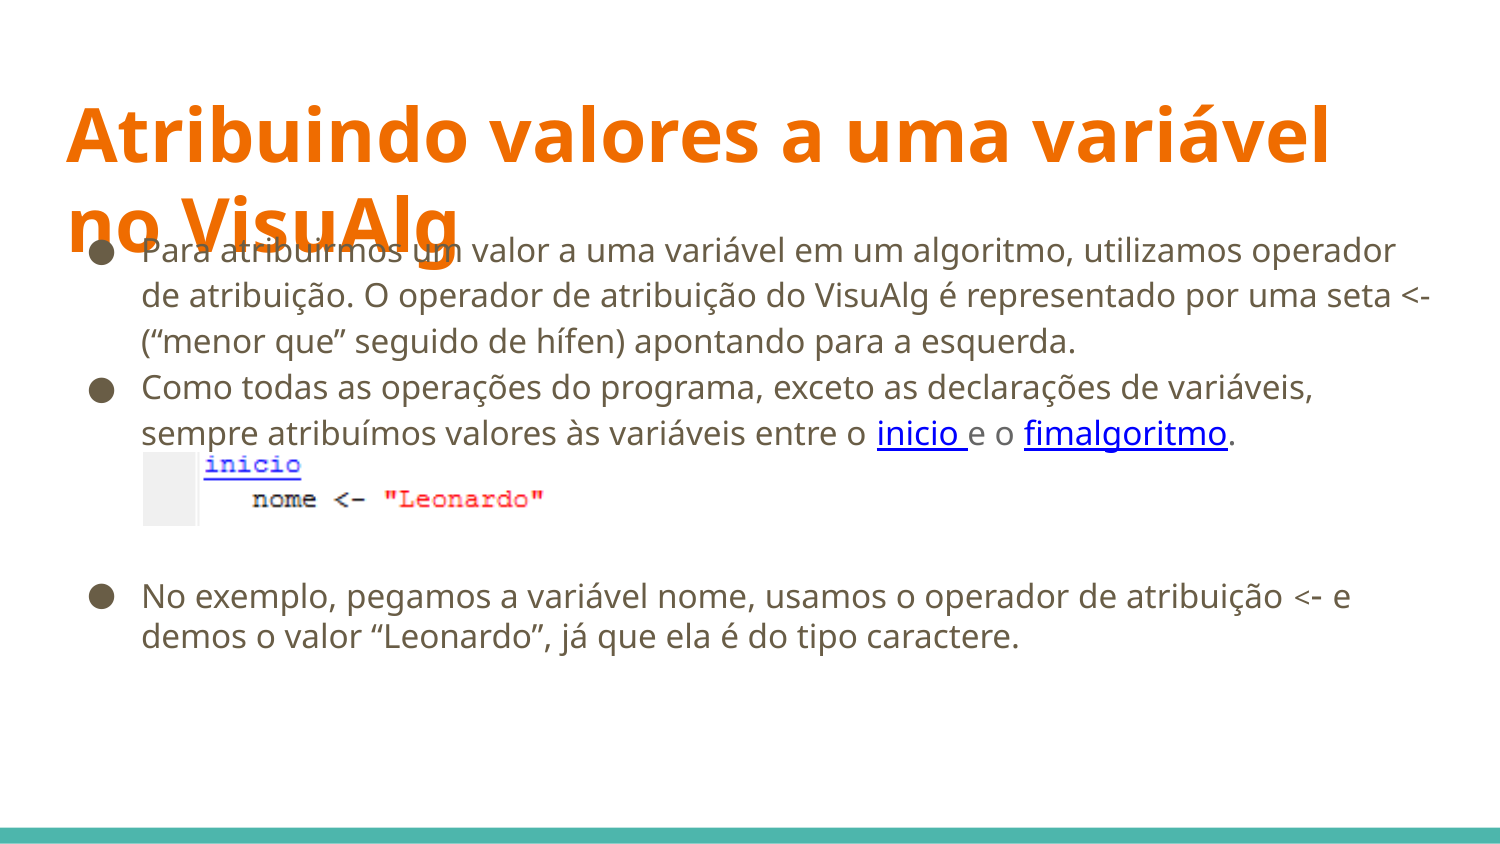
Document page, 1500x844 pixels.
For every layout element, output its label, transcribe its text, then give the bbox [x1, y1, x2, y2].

picture [143, 452, 607, 526]
title Atribuindo valores a uma variável no VisuAlg [51, 72, 1449, 189]
list Para atribuirmos um valor a uma variável em um algoritmo, utilizamos operador de atribuição. O operador de atribuição do VisuAlg é representado por uma seta <- (“menor que” seguido de hífen) apontando para a esquerda. Como todas as operações do programa, exceto as declarações de variáveis, sempre atribuímos valores às variáveis entre o inicio e o fimalgoritmo. No exemplo, pegamos a variável nome, usamos o operador de atribuição <- e demos o valor “Leonardo”, já que ela é do tipo caractere. [51, 207, 1449, 750]
